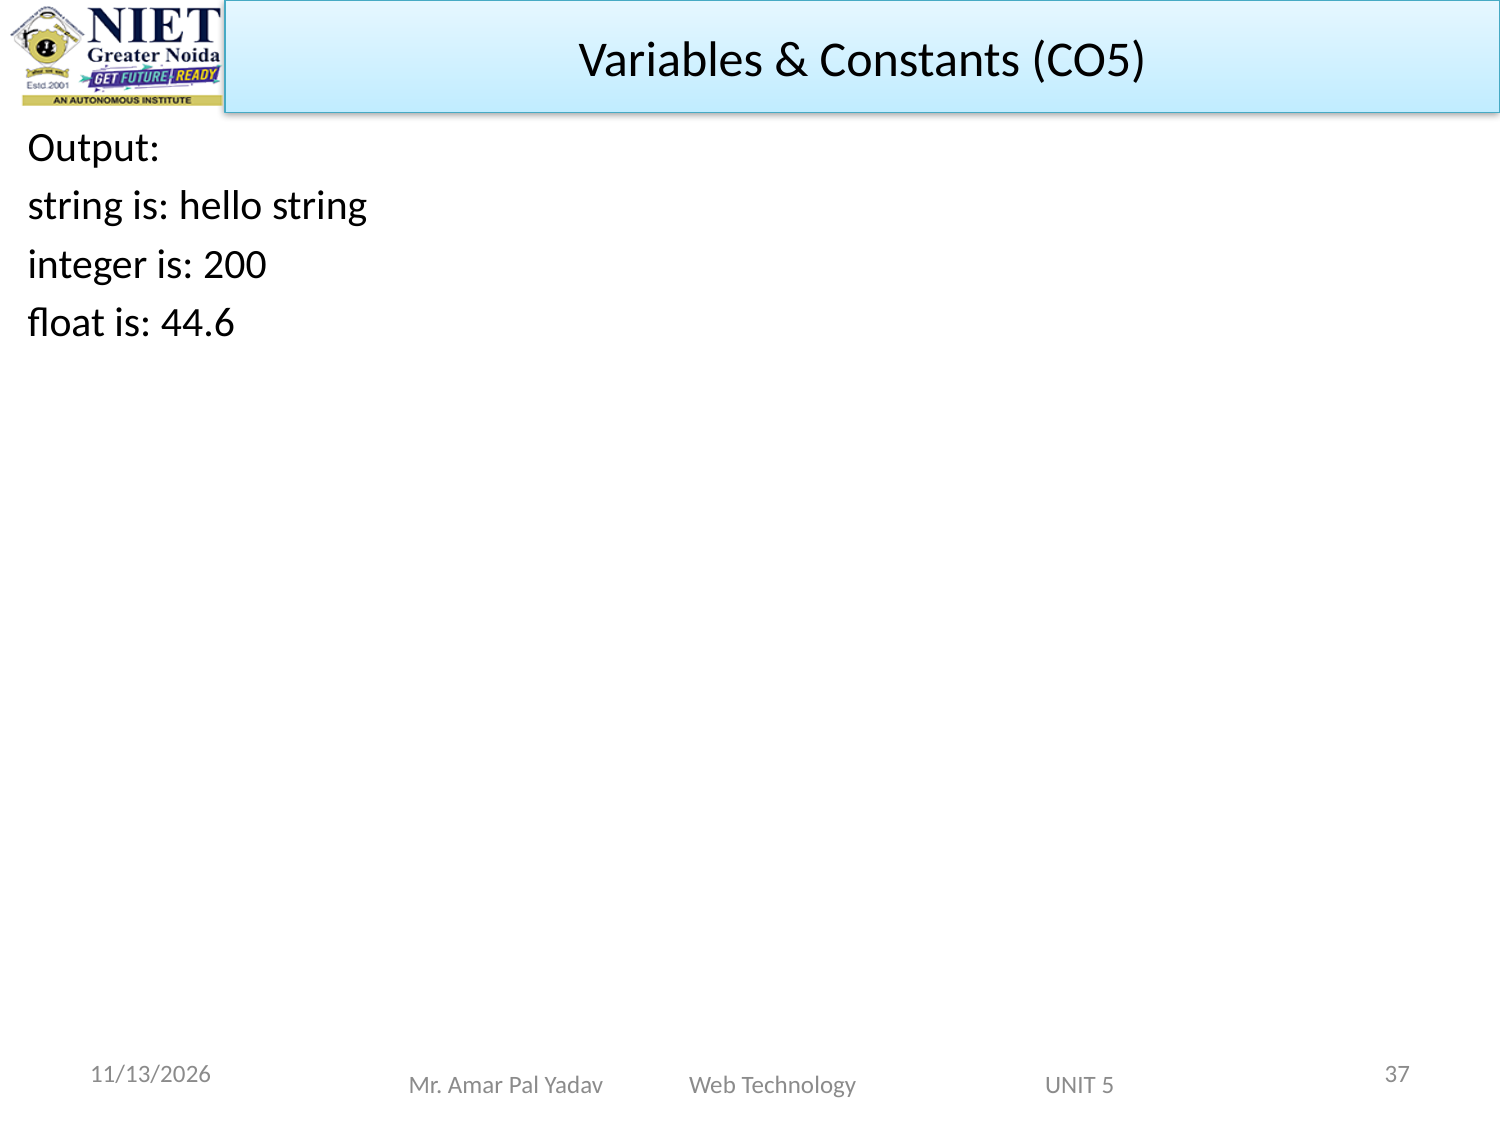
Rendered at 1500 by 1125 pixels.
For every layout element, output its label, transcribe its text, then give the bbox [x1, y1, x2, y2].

footer Mr. Amar Pal Yadav Web Technology UNIT 5 [350, 1042, 1175, 1125]
subtitle Output: string is: hello string integer is: 200 float is: 44.6 [12, 113, 1475, 1021]
picture [9, 6, 223, 106]
slide_number 37 [1175, 1042, 1425, 1103]
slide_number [75, 1042, 350, 1103]
text_box Variables & Constants (CO5) [224, 0, 1500, 113]
